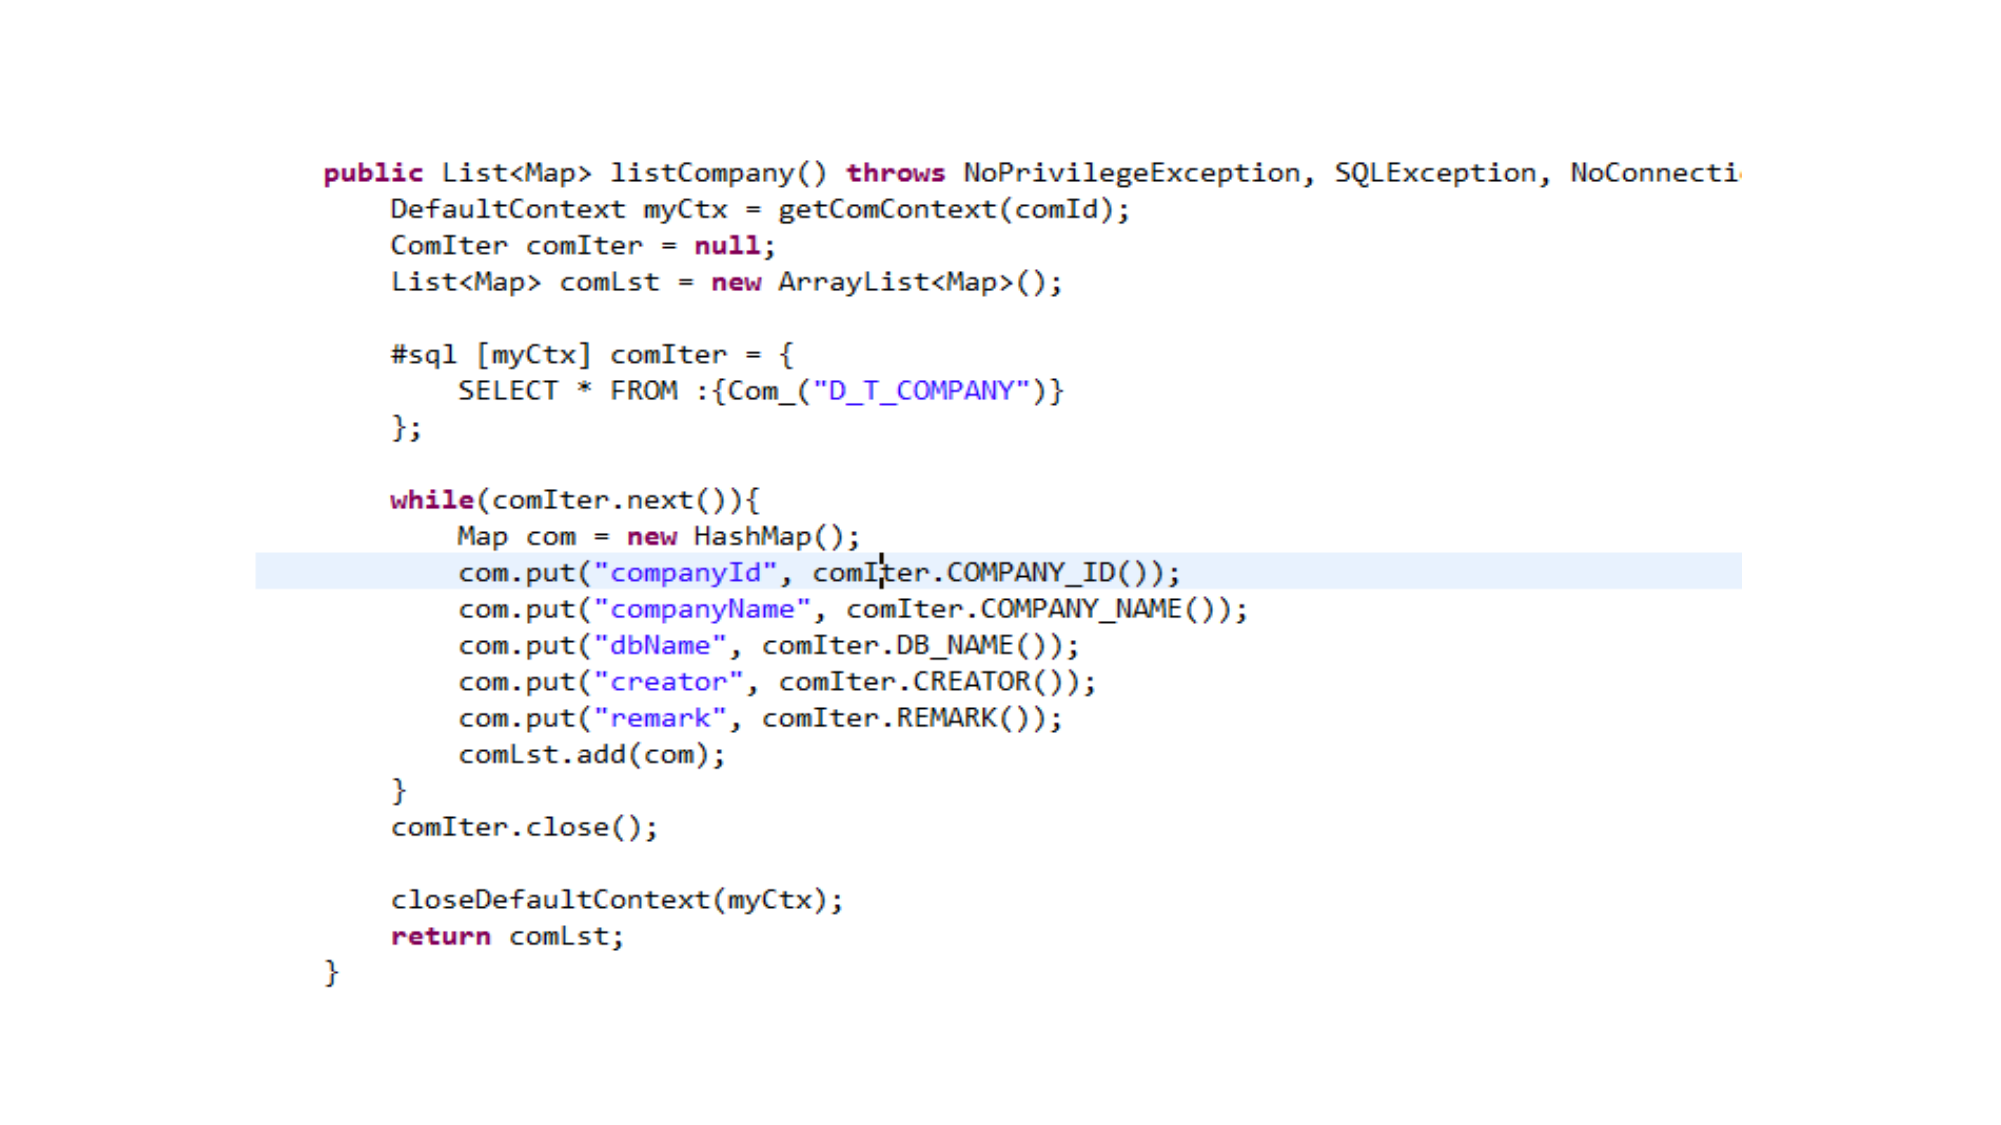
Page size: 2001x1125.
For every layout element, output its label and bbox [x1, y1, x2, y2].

list [252, 138, 1742, 993]
